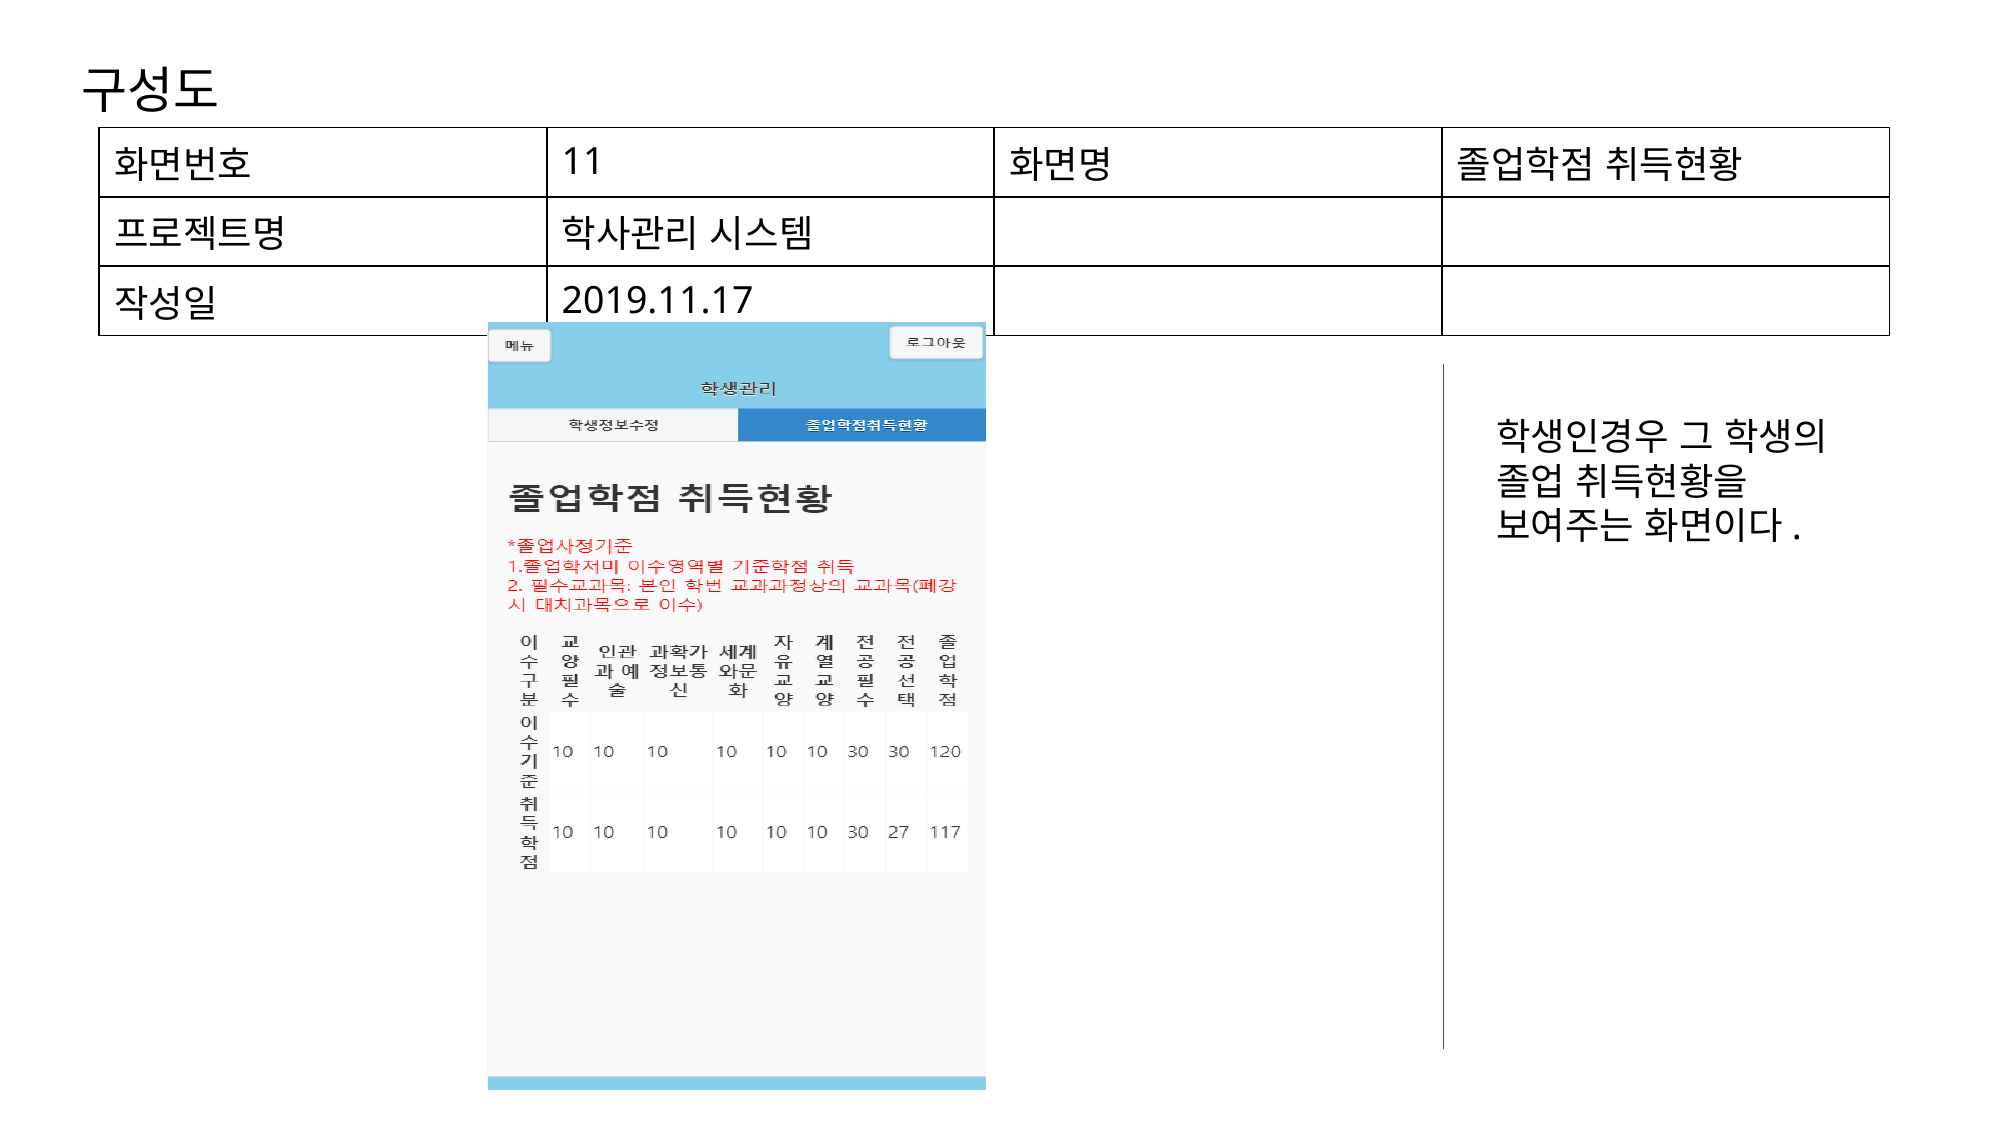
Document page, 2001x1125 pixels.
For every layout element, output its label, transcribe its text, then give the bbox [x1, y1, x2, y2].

table_cell [995, 267, 1441, 335]
table_cell 학사관리 시스템 [548, 198, 993, 265]
table_header 화면명 [995, 128, 1441, 196]
table_cell [1443, 267, 1889, 335]
table_header 화면번호 [100, 153, 546, 196]
text_box 학생인경우 그 학생의 졸업 취득현황을 보여주는 화면이다. [1481, 405, 1894, 555]
table_cell [995, 198, 1441, 265]
text_box 구성도 [66, 25, 1039, 153]
table_header 11 [548, 153, 993, 196]
table_cell 프로젝트명 [100, 198, 546, 265]
table_cell 작성일 [100, 267, 546, 335]
table_cell [1443, 198, 1889, 265]
table_header 졸업학점 취득현황 [1443, 128, 1889, 196]
table_cell 2019.11.17 [548, 267, 993, 335]
picture [486, 322, 986, 1090]
